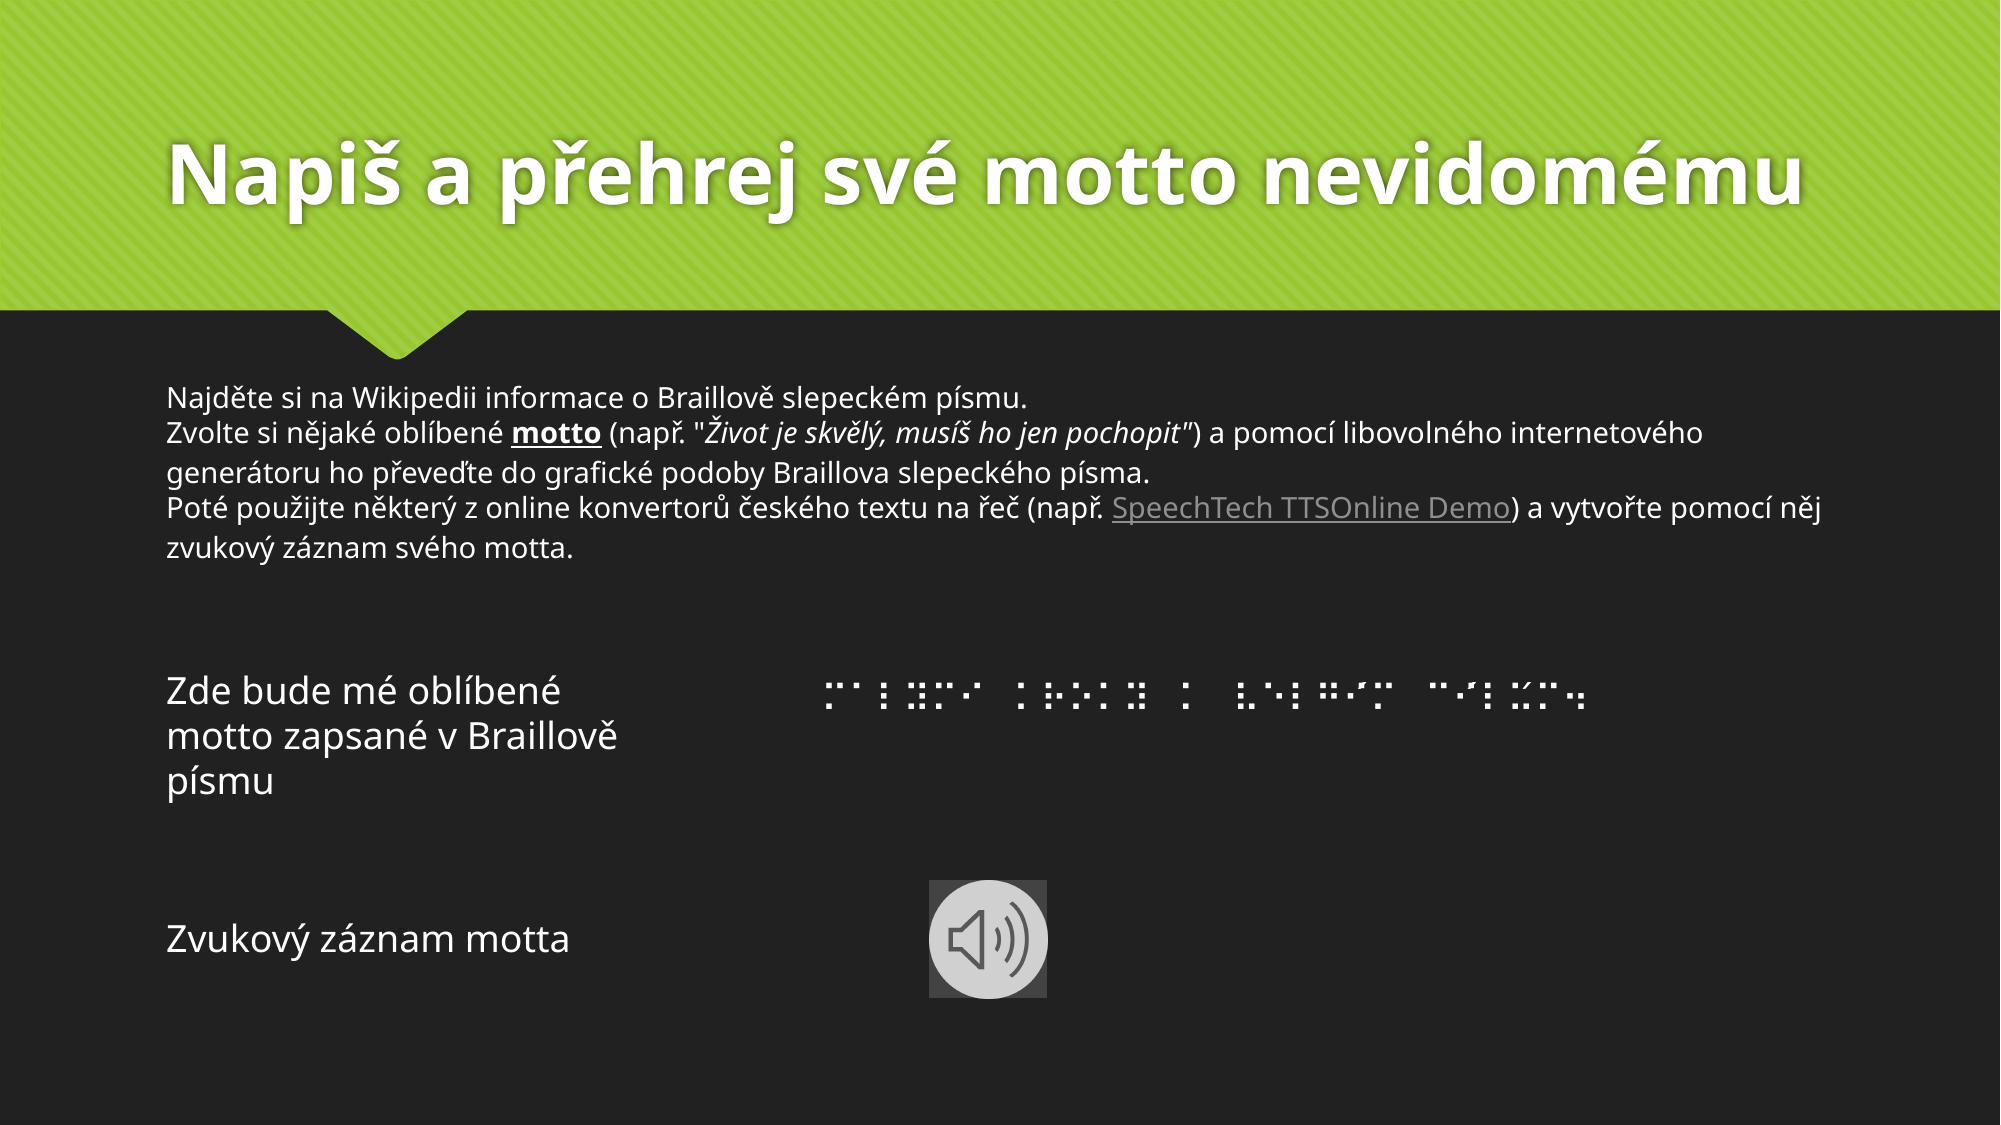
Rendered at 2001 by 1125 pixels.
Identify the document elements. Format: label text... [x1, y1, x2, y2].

picture [928, 878, 1049, 1000]
text_box Najděte si na Wikipedii informace o Braillově slepeckém písmu. Zvolte si nějaké oblíbené motto (např. "Život je skvělý, musíš ho jen pochopit") a pomocí libovolného internetového generátoru ho převeďte do grafické podoby Braillova slepeckého písma. Poté použijte některý z online konvertorů českého textu na řeč (např. SpeechTech TTSOnline Demo) a vytvořte pomocí něj zvukový záznam svého motta. [151, 372, 1852, 572]
text_box Zde bude mé oblíbené motto zapsané v Braillově písmu [151, 659, 655, 810]
text_box Zvukový záznam motta [151, 907, 719, 968]
text_box ⠍⠁⠇⠽⠍⠊⠀⠅⠗⠕⠅⠽⠀⠅⠀⠧⠑⠇⠛⠊́⠍⠀⠉⠊́⠇⠥́⠍⠲ [805, 667, 1708, 773]
title Napiš a přehrej své motto nevidomému [38, 69, 1936, 229]
